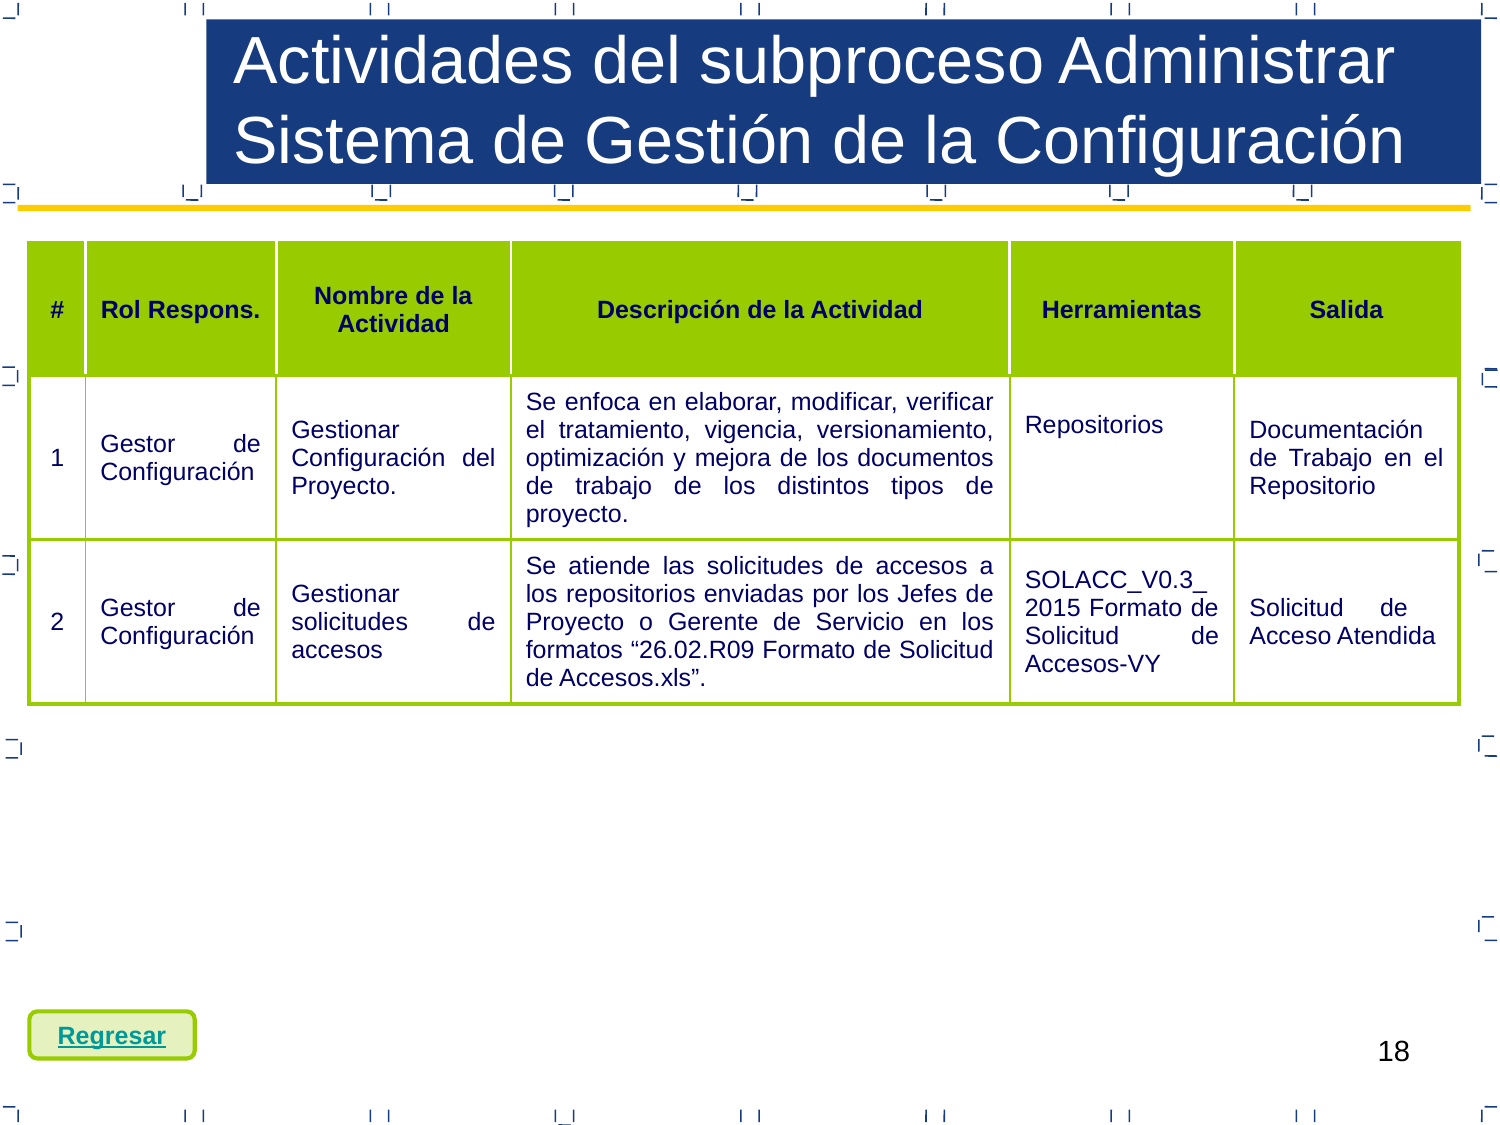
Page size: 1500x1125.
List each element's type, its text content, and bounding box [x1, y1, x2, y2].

table_cell Se atiende las solicitudes de accesos a los repositorios enviadas por los Jefes de Proyecto o Gerente de Servicio en los formatos “26.02.R09 Formato de Solicitud de Accesos.xls”. [512, 541, 1009, 702]
table_header # [31, 246, 84, 374]
table_cell Gestionar solicitudes de accesos [277, 541, 510, 702]
table_cell Solicitud de Acceso Atendida [1235, 541, 1457, 702]
table_header Herramientas [1011, 246, 1233, 374]
table_cell SOLACC_V0.3_2015 Formato de Solicitud de Accesos-VY [1011, 541, 1233, 702]
table_header Salida [1236, 246, 1457, 374]
text_box Actividades del subproceso Administrar Sistema de Gestión de la Configuración [218, 9, 1500, 185]
table_cell Gestor de Configuración [86, 377, 275, 538]
table_cell Se enfoca en elaborar, modificar, verificar el tratamiento, vigencia, versionamiento, optimización y mejora de los documentos de trabajo de los distintos tipos de proyecto. [512, 377, 1009, 538]
table_cell Documentación de Trabajo en el Repositorio [1235, 377, 1457, 538]
table_cell Repositorios [1011, 377, 1233, 538]
table_cell 1 [31, 377, 85, 538]
table_header Rol Respons. [87, 246, 275, 374]
table_header Nombre de la Actividad [278, 246, 510, 374]
table_header Descripción de la Actividad [512, 246, 1008, 374]
table_cell Gestor de Configuración [86, 541, 275, 702]
table_cell 2 [31, 541, 85, 702]
text_box Regresar [29, 1011, 195, 1059]
table_cell Gestionar Configuración del Proyecto. [277, 377, 510, 538]
